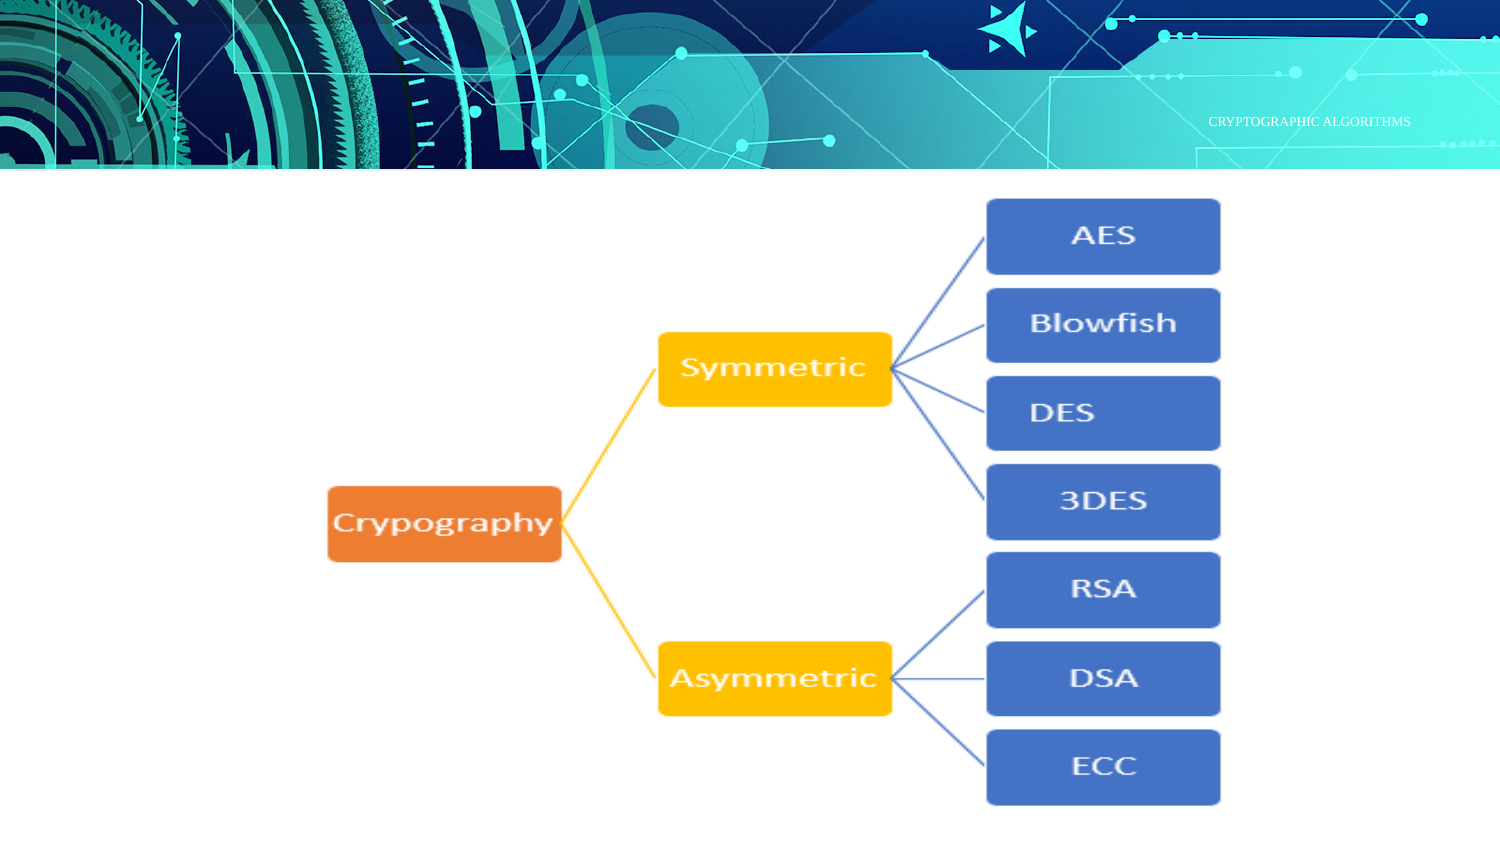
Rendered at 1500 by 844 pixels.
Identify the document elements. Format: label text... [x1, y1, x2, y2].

picture [0, 0, 1500, 171]
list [0, 171, 1500, 844]
title CRYPTOGRAPHIC ALGORITHMS [73, 71, 1427, 169]
